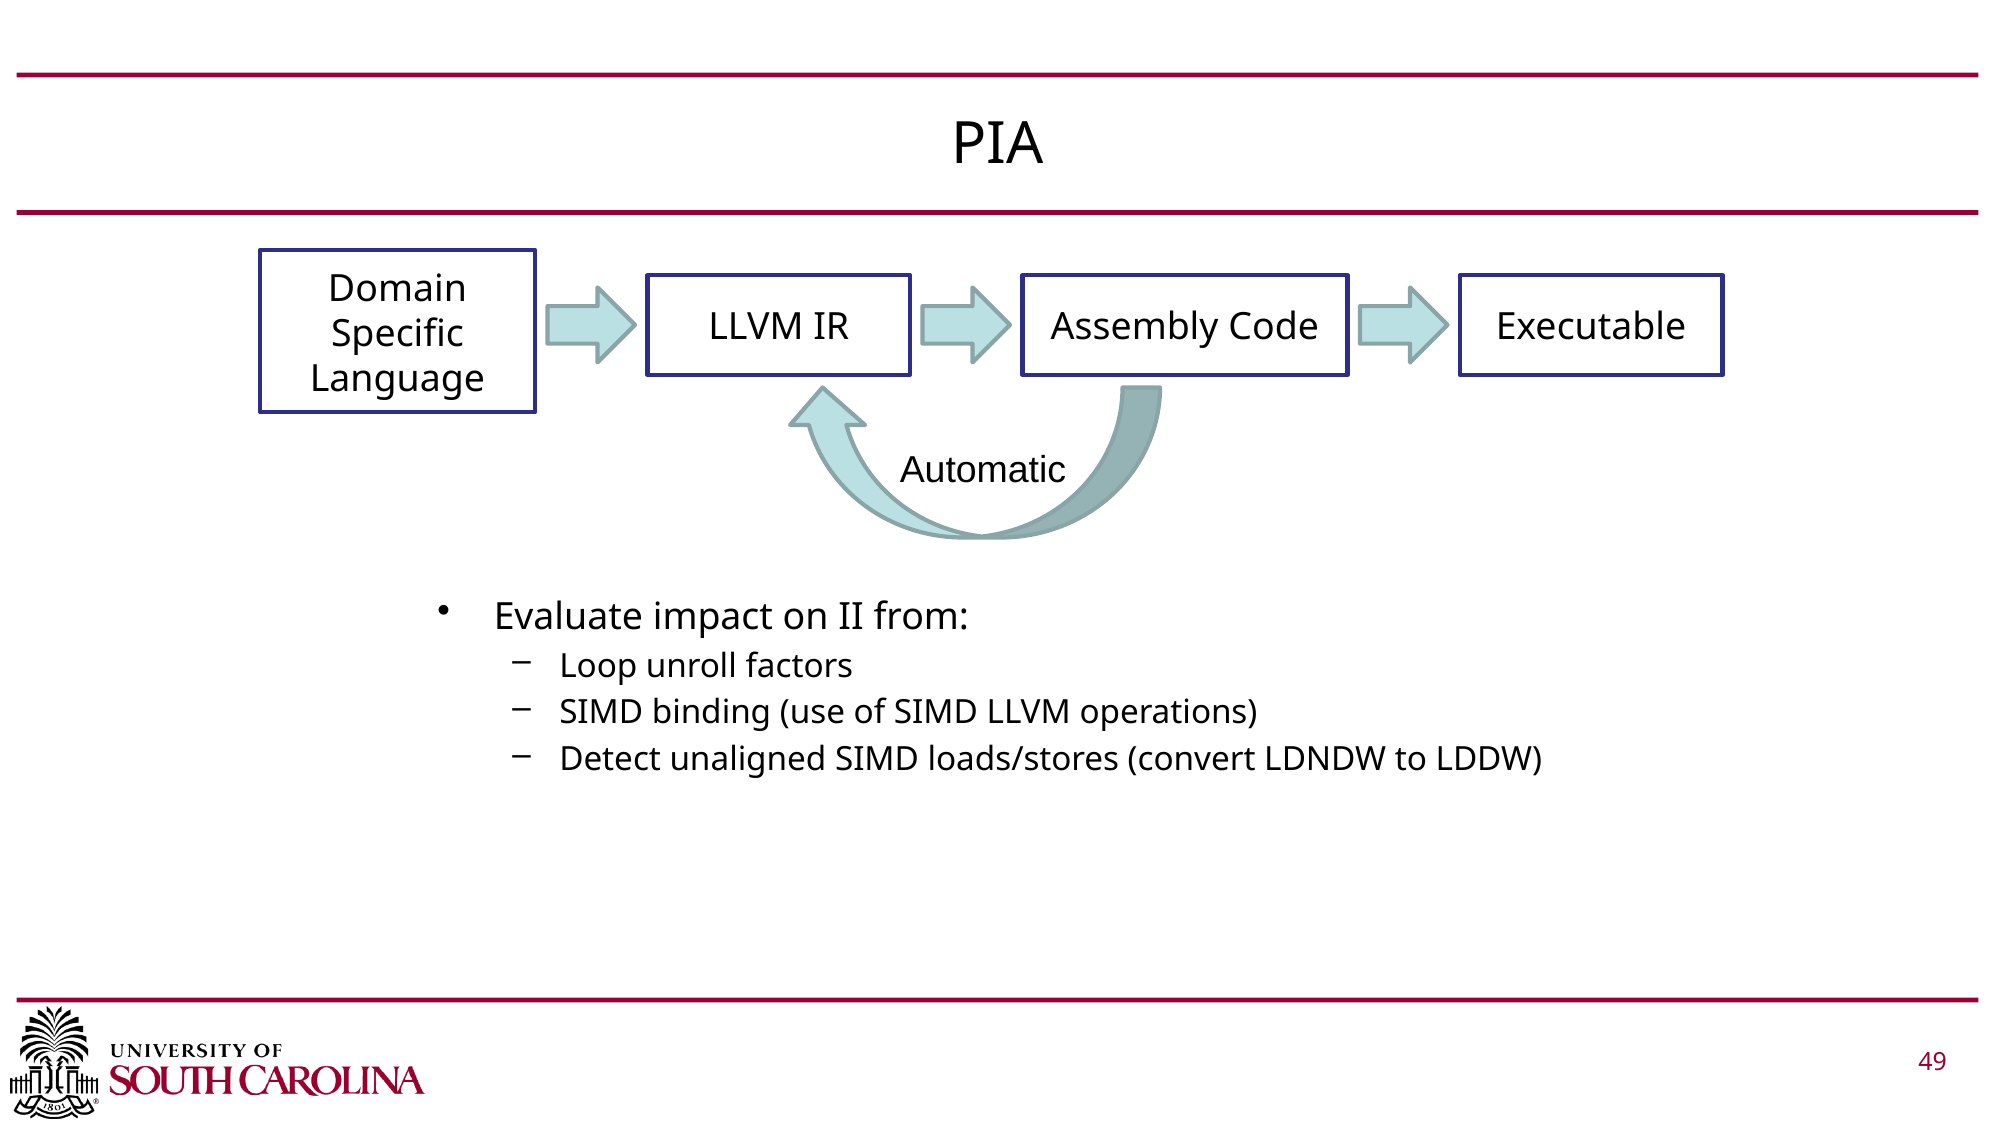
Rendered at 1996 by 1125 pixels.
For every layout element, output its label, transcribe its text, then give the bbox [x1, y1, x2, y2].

text_box [1357, 285, 1450, 365]
list Evaluate impact on II from: Loop unroll factors SIMD binding (use of SIMD LLVM operations) Detect unaligned SIMD loads/stores (convert LDNDW to LDDW) [422, 584, 1661, 813]
title PIA [99, 74, 1896, 206]
text_box Automatic [884, 437, 1098, 498]
text_box [788, 385, 1163, 540]
text_box [545, 285, 638, 365]
text_box Executable [1458, 273, 1725, 377]
text_box LLVM IR [645, 273, 912, 377]
picture [10, 1006, 425, 1119]
text_box [920, 285, 1013, 365]
slide_number 49 [565, 1037, 1963, 1088]
text_box Assembly Code [1020, 273, 1350, 377]
text_box Domain Specific Language [258, 248, 537, 414]
